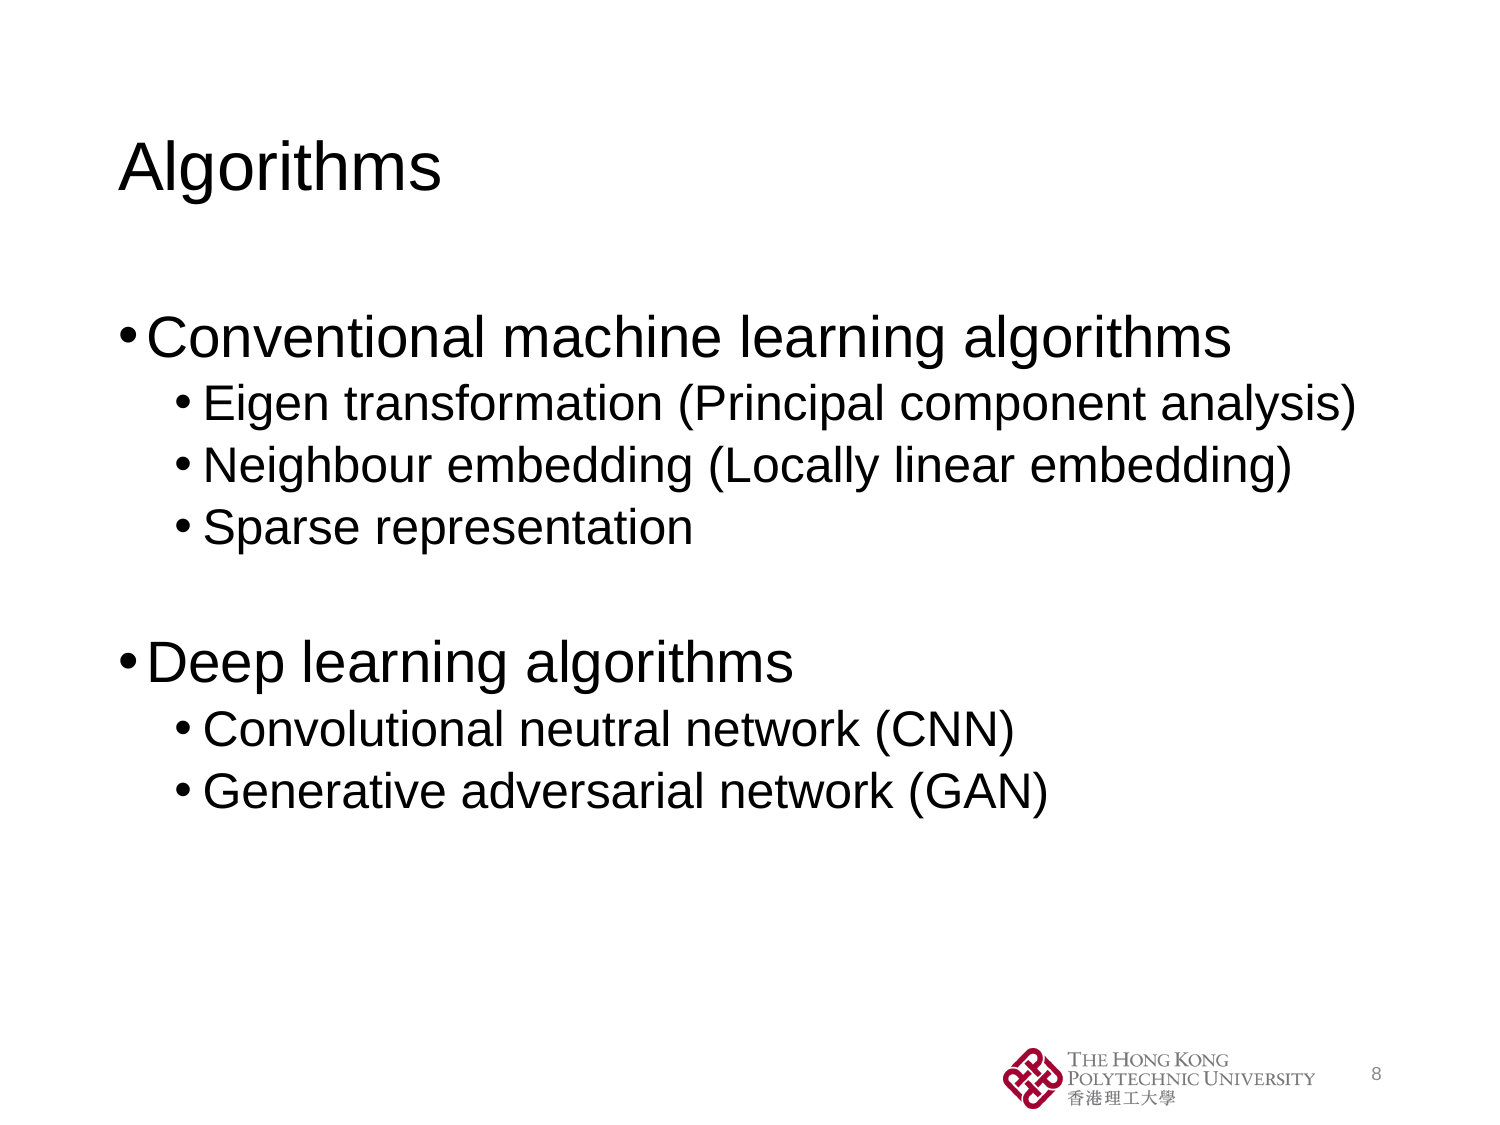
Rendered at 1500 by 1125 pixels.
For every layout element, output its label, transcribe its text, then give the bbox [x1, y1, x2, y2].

picture [1003, 1048, 1315, 1109]
slide_number 8 [1059, 1042, 1397, 1103]
list Conventional machine learning algorithms Eigen transformation (Principal component analysis) Neighbour embedding (Locally linear embedding) Sparse representation Deep learning algorithms Convolutional neutral network (CNN) Generative adversarial network (GAN) [103, 299, 1397, 1014]
title Algorithms [103, 59, 1397, 278]
